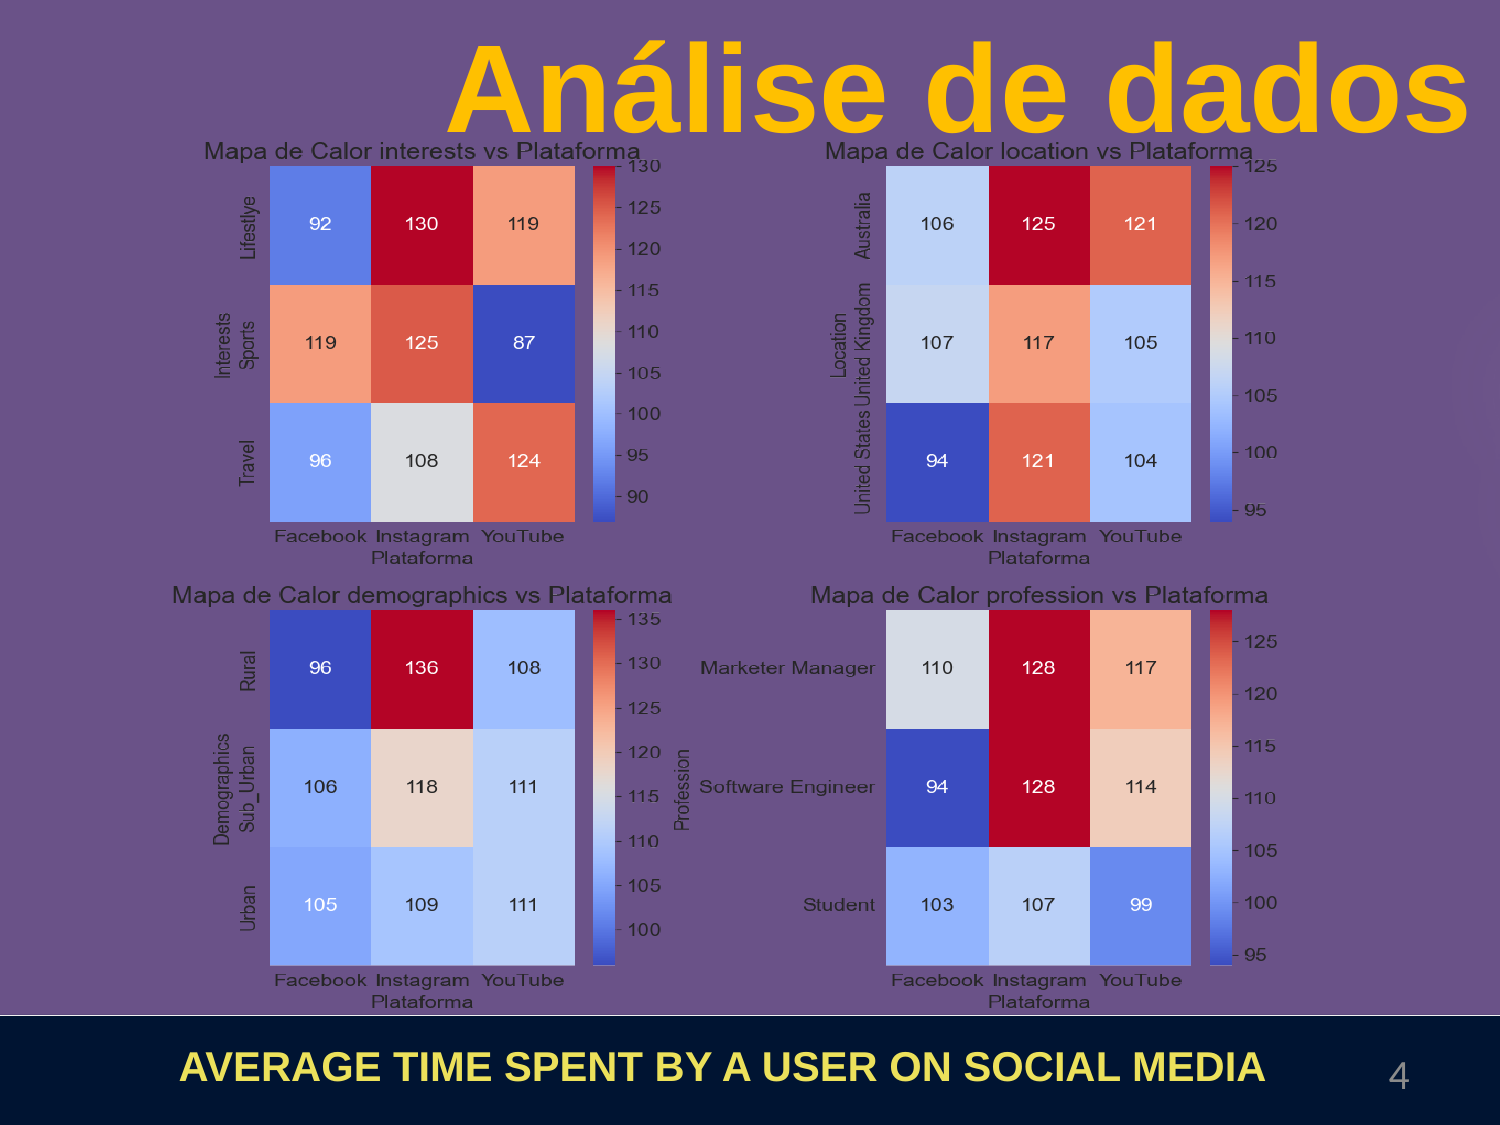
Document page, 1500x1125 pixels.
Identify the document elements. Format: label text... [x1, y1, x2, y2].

text_box [0, 1021, 1500, 1125]
picture [0, 0, 1500, 1020]
text_box AVERAGE TIME SPENT BY A USER ON SOCIAL MEDIA [123, 1032, 1282, 1097]
slide_number 4 [1074, 1042, 1425, 1103]
